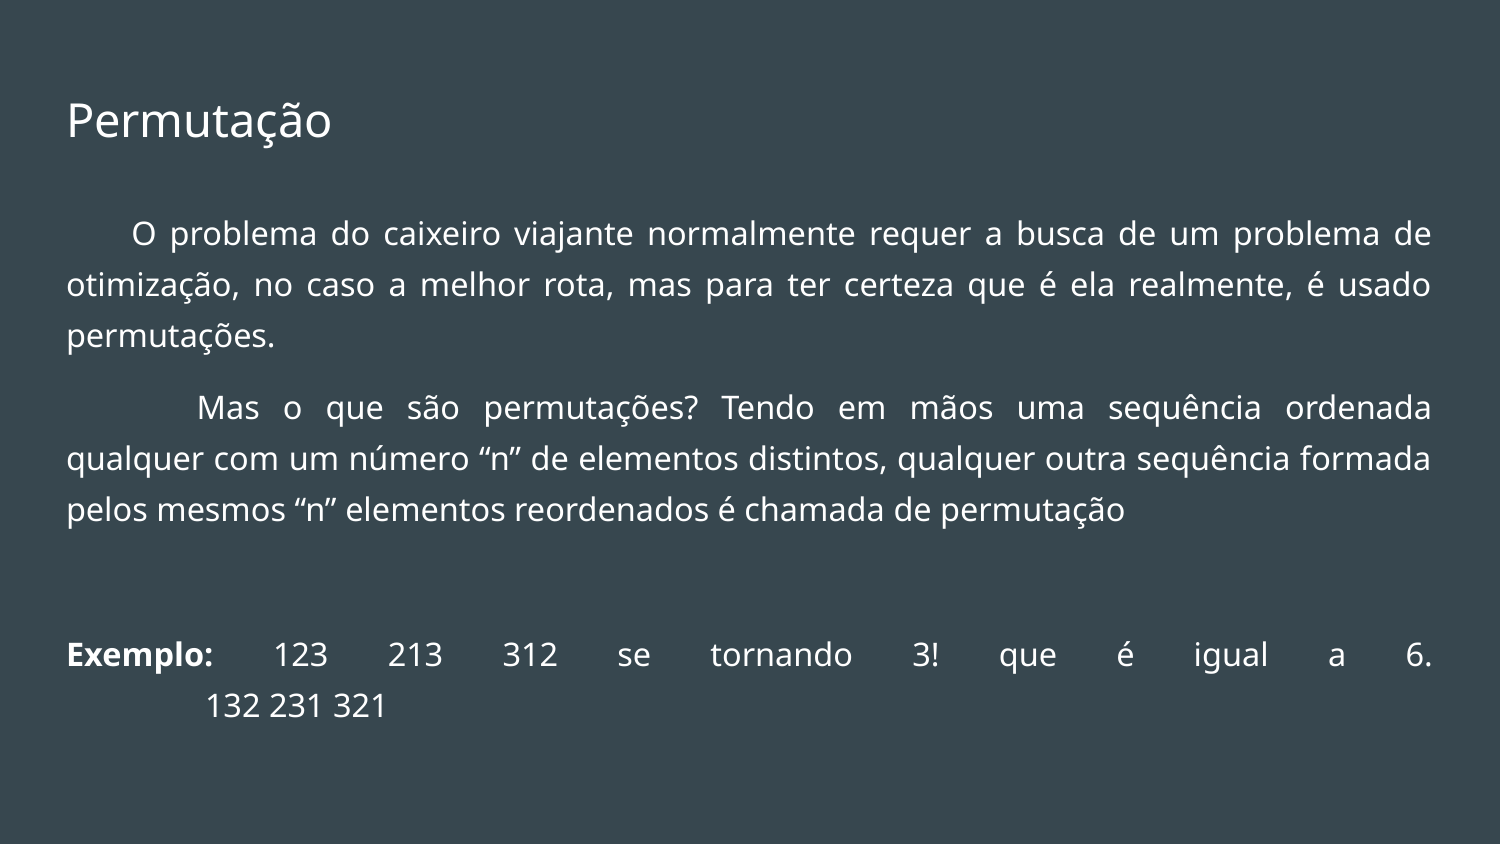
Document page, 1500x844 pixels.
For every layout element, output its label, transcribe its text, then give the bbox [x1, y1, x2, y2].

list O problema do caixeiro viajante normalmente requer a busca de um problema de otimização, no caso a melhor rota, mas para ter certeza que é ela realmente, é usado permutações. Mas o que são permutações? Tendo em mãos uma sequência ordenada qualquer com um número “n” de elementos distintos, qualquer outra sequência formada pelos mesmos “n” elementos reordenados é chamada de permutação Exemplo: 123 213 312 se tornando 3! que é igual a 6. 132 231 321 [51, 189, 1449, 750]
title Permutação [51, 72, 1449, 167]
